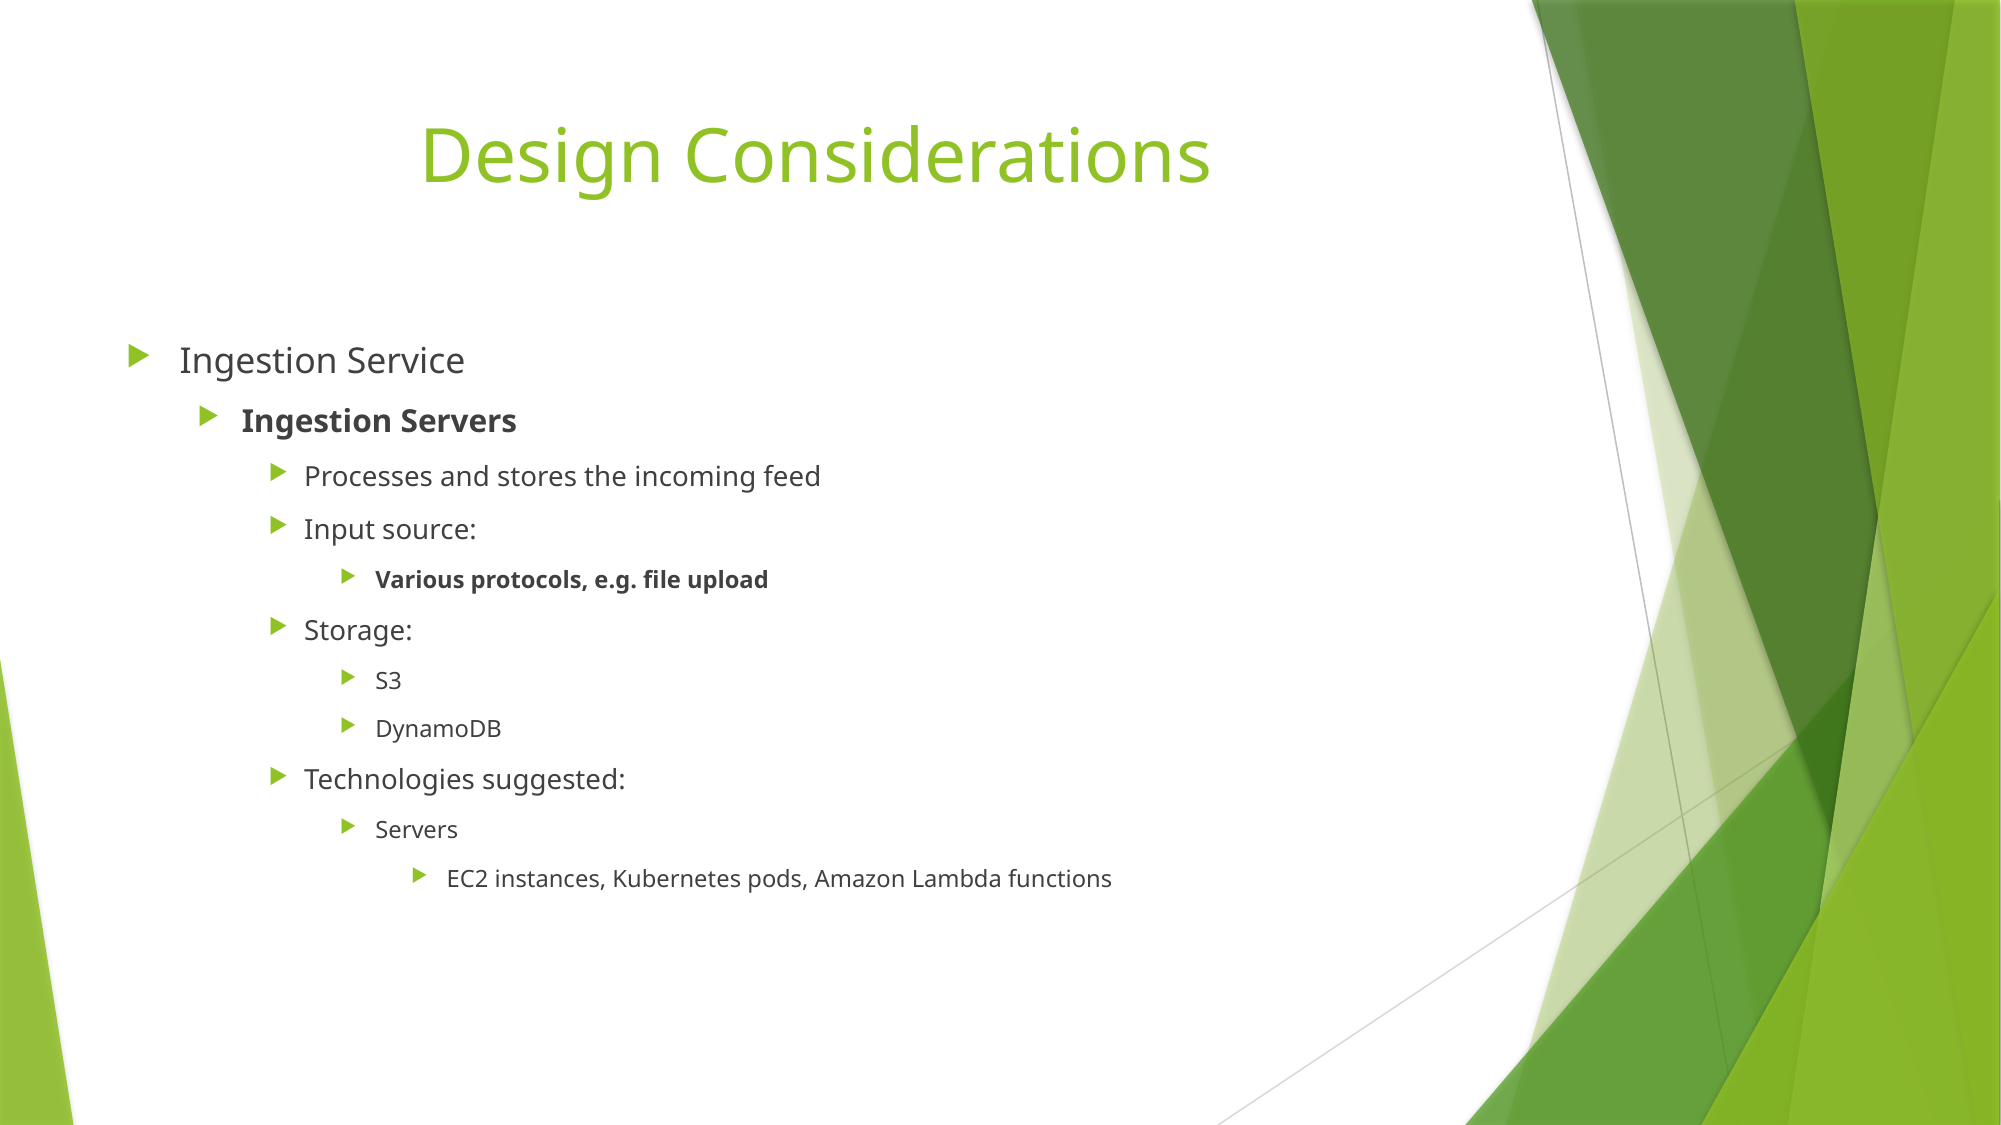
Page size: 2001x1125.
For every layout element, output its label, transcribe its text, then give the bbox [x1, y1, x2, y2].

title Design Considerations [111, 99, 1522, 268]
list Ingestion Service Ingestion Servers Processes and stores the incoming feed Input source: Various protocols, e.g. file upload Storage: S3 DynamoDB Technologies suggested: Servers EC2 instances, Kubernetes pods, Amazon Lambda functions [111, 268, 1522, 905]
